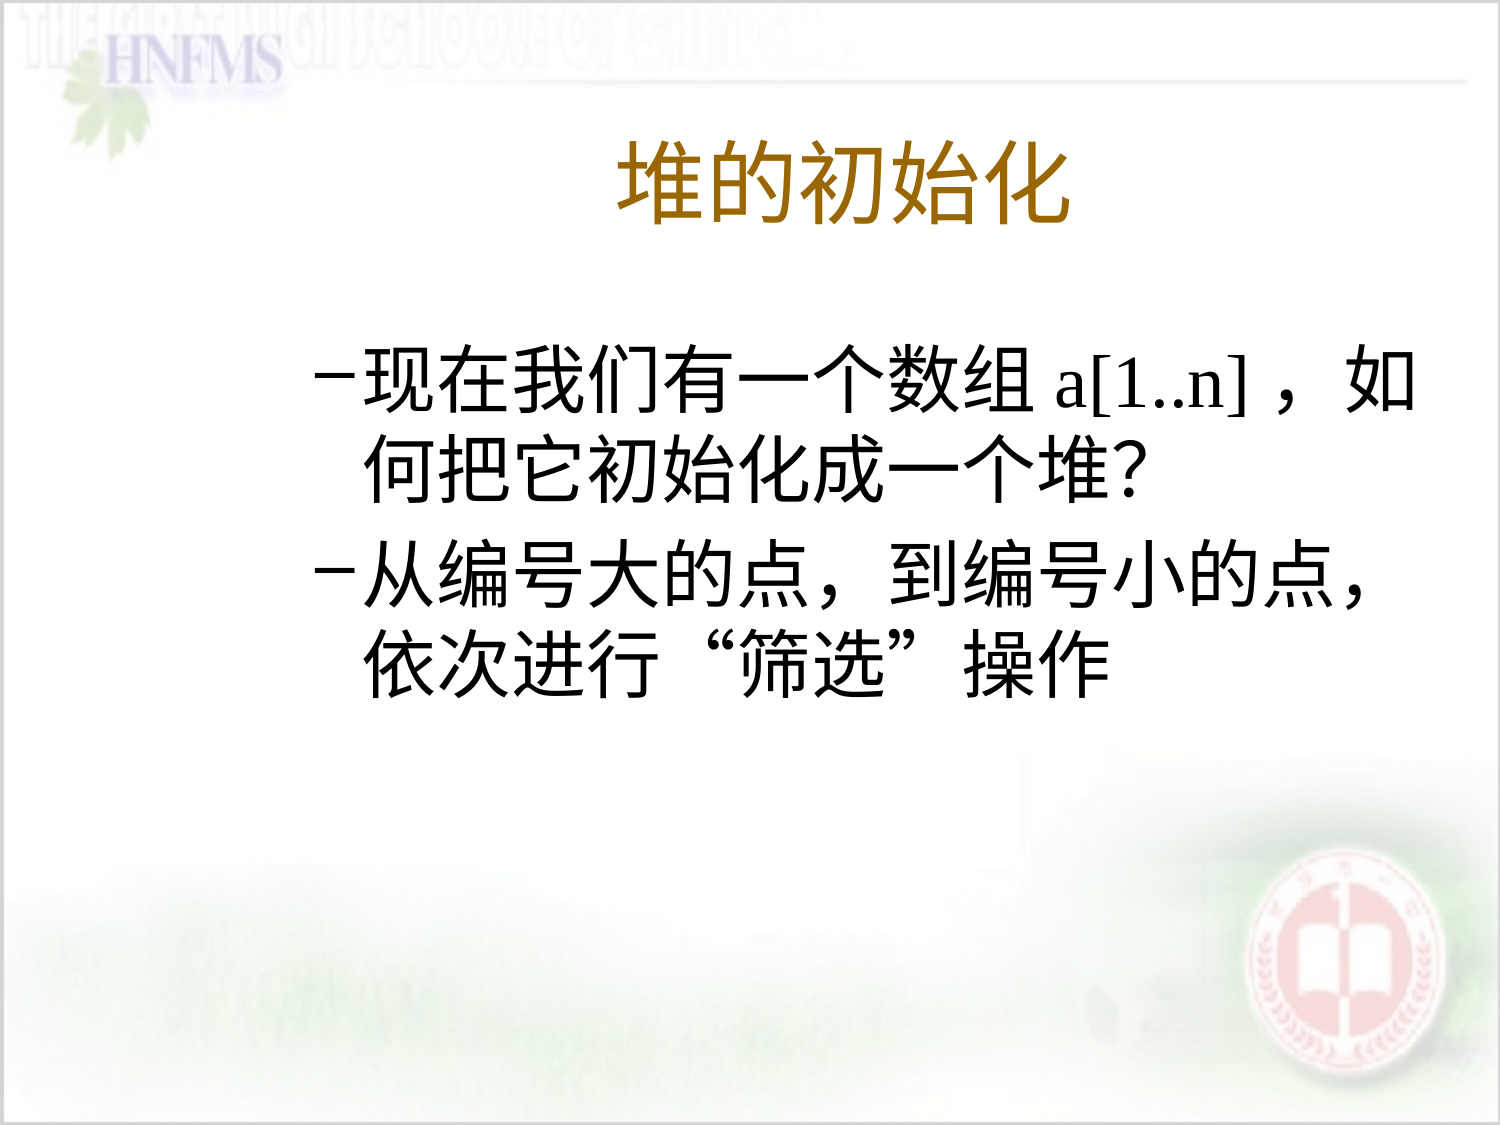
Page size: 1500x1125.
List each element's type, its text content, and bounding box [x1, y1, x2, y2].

list 现在我们有一个数组a[1..n]，如何把它初始化成一个堆？ 从编号大的点，到编号小的点，依次进行“筛选”操作 [224, 324, 1476, 1001]
title 堆的初始化 [224, 87, 1463, 276]
